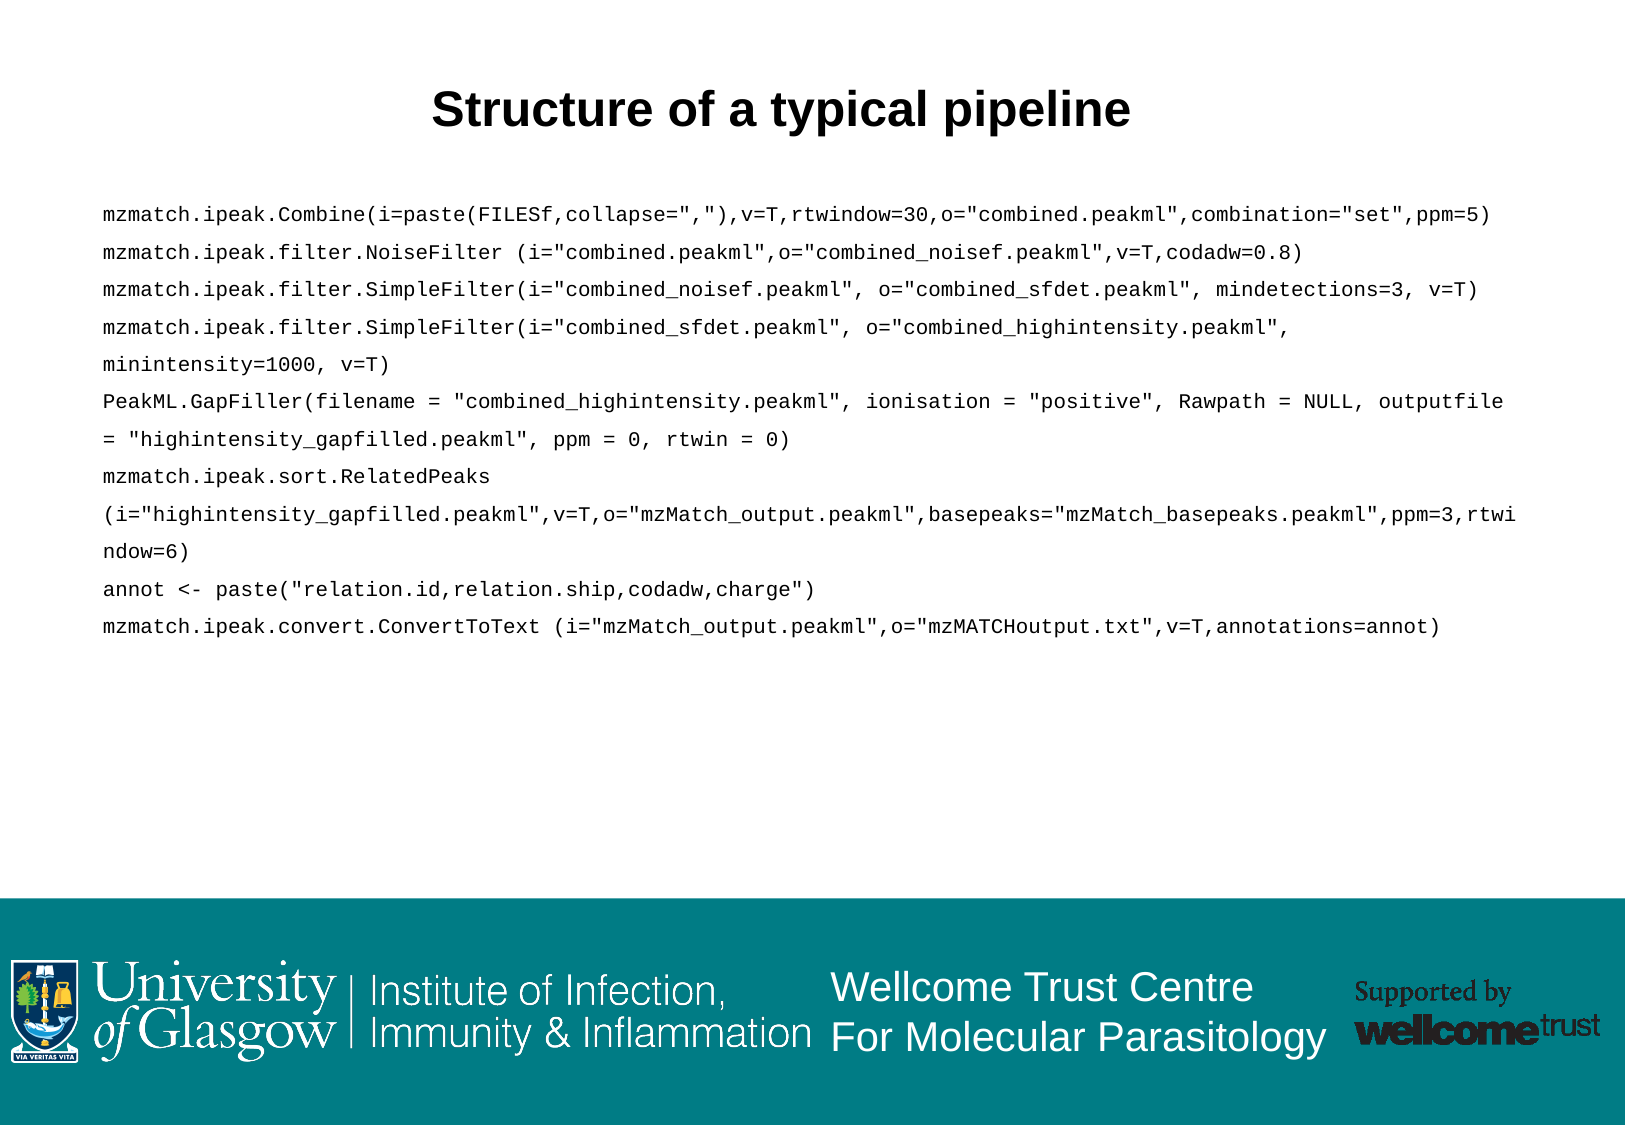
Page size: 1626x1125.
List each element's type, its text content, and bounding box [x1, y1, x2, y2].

picture [11, 960, 810, 1063]
picture [1354, 979, 1600, 1045]
text_box Structure of a typical pipeline [416, 39, 1147, 145]
text_box mzmatch.ipeak.Combine(i=paste(FILESf,collapse=","),v=T,rtwindow=30,o="combined.peakml",combination="set",ppm=5) mzmatch.ipeak.filter.NoiseFilter (i="combined.peakml",o="combined_noisef.peakml",v=T,codadw=0.8) mzmatch.ipeak.filter.SimpleFilter(i="combined_noisef.peakml", o="combined_sfdet.peakml", mindetections=3, v=T) mzmatch.ipeak.filter.SimpleFilter(i="combined_sfdet.peakml", o="combined_highintensity.peakml", minintensity=1000, v=T) PeakML.GapFiller(filename = "combined_highintensity.peakml", ionisation = "positive", Rawpath = NULL, outputfile = "highintensity_gapfilled.peakml", ppm = 0, rtwin = 0) mzmatch.ipeak.sort.RelatedPeaks (i="highintensity_gapfilled.peakml",v=T,o="mzMatch_output.peakml",basepeaks="mzMatch_basepeaks.peakml",ppm=3,rtwindow=6) annot <- paste("relation.id,relation.ship,codadw,charge") mzmatch.ipeak.convert.ConvertToText (i="mzMatch_output.peakml",o="mzMATCHoutput.txt",v=T,annotations=annot) [87, 180, 1531, 796]
